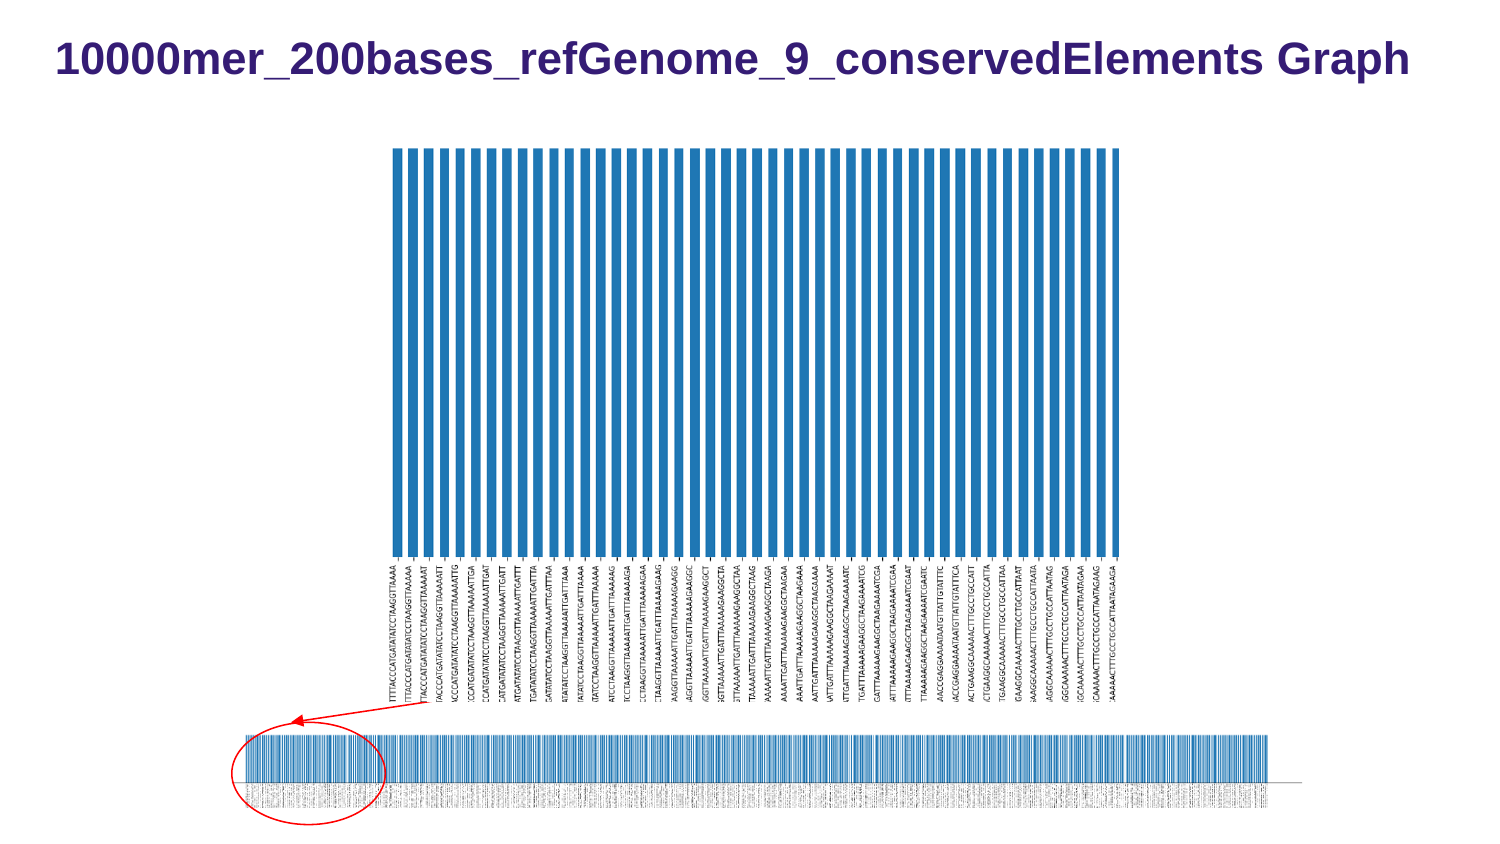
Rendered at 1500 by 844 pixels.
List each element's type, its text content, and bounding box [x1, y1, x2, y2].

text_box [268, 817, 349, 825]
title 10000mer_200bases_refGenome_9_conservedElements Graph [39, 14, 1438, 109]
picture [231, 722, 1303, 809]
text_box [290, 695, 470, 723]
picture [380, 129, 1119, 702]
